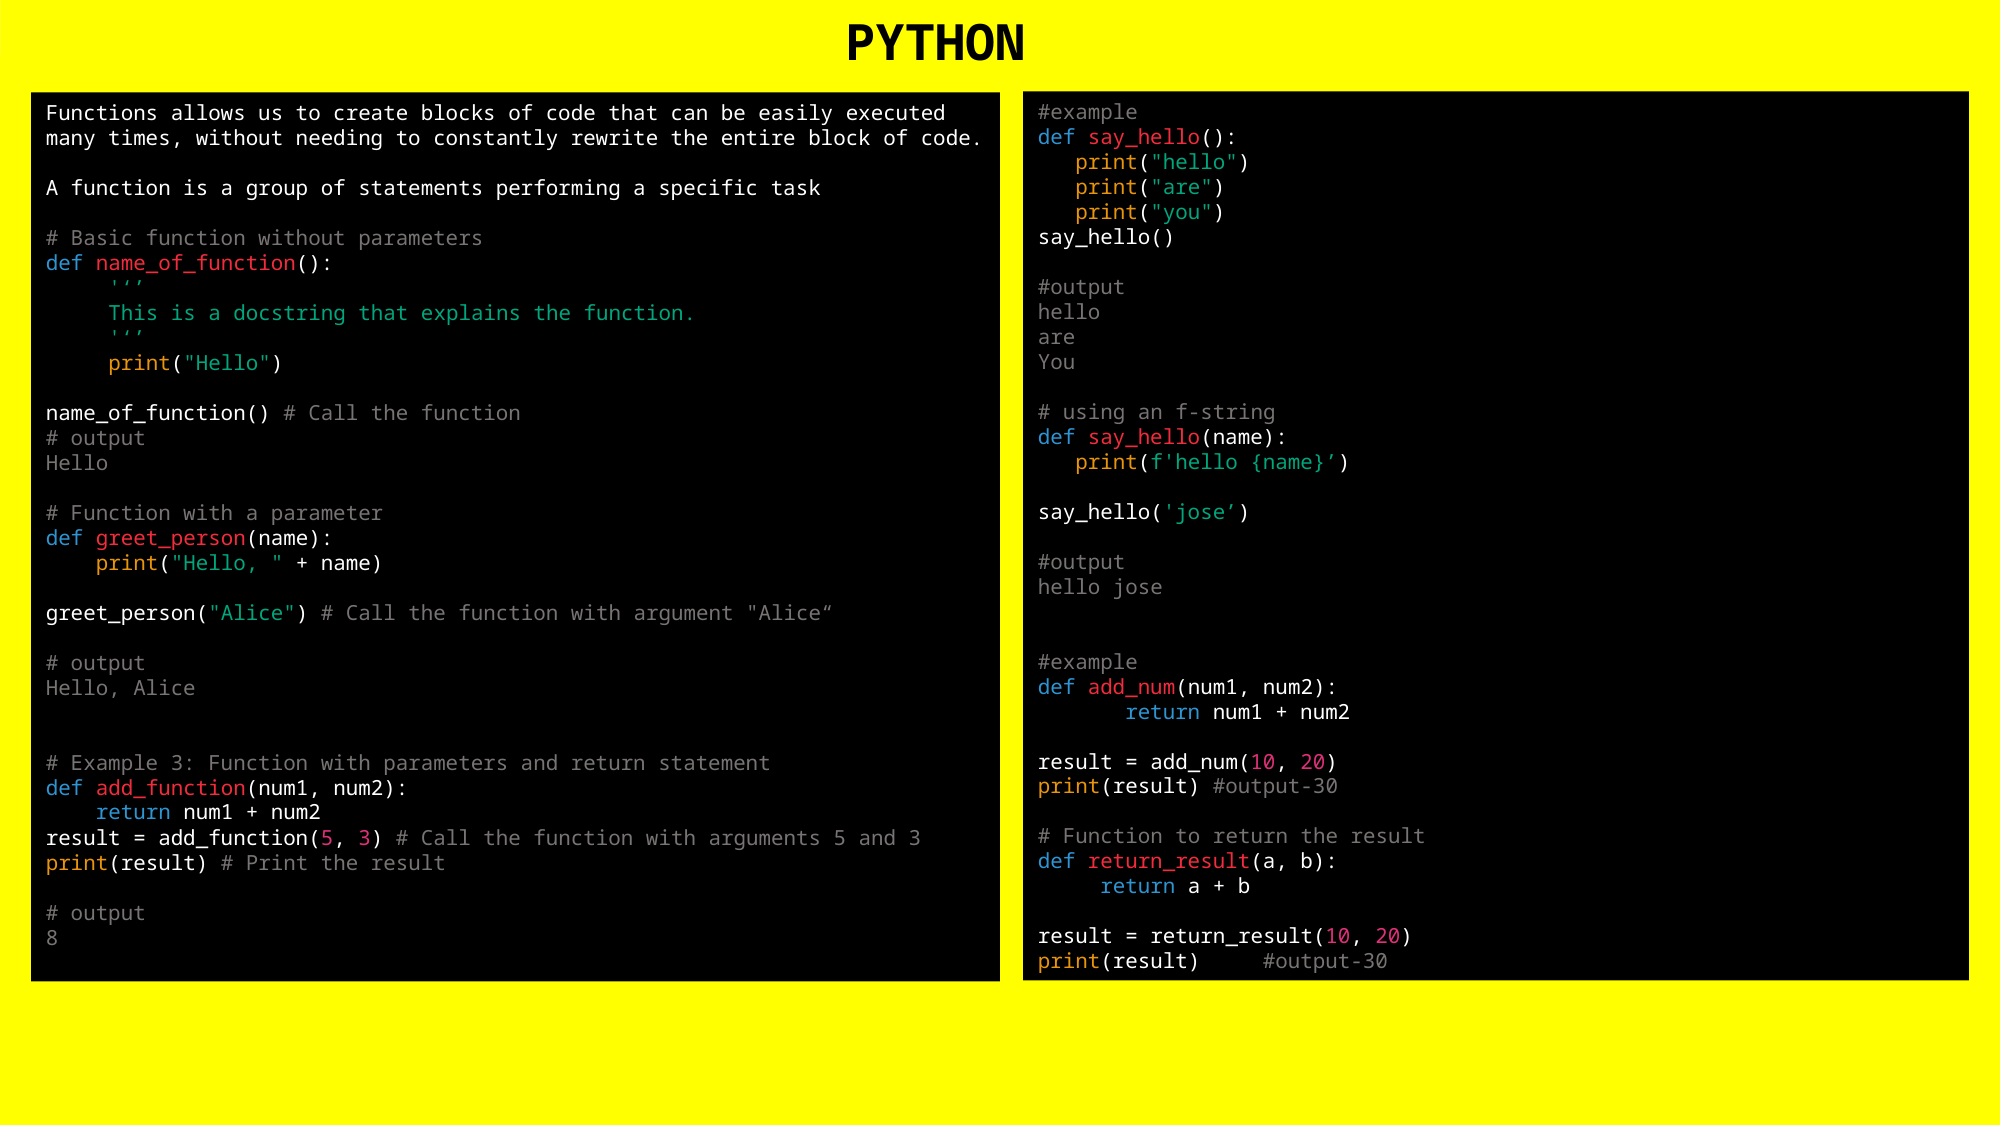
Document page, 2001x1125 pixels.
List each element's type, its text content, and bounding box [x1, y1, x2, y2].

text_box Functions allows us to create blocks of code that can be easily executed many times, without needing to constantly rewrite the entire block of code. A function is a group of statements performing a specific task # Basic function without parameters def name_of_function(): '‘’ This is a docstring that explains the function. '‘’ print("Hello") name_of_function() # Call the function # output Hello # Function with a parameter def greet_person(name): print("Hello, " + name) greet_person("Alice") # Call the function with argument "Alice“ # output Hello, Alice # Example 3: Function with parameters and return statement def add_function(num1, num2): return num1 + num2 result = add_function(5, 3) # Call the function with arguments 5 and 3 print(result) # Print the result # output 8 [31, 92, 1000, 982]
text_box #example def say_hello(): print("hello") print("are") print("you") say_hello() #output hello are You # using an f-string def say_hello(name): print(f'hello {name}’) say_hello('jose’) #output hello jose #example def add_num(num1, num2): return num1 + num2 result = add_num(10, 20) print(result) #output-30 # Function to return the result def return_result(a, b): return a + b result = return_result(10, 20) print(result) #output-30 [1023, 91, 1969, 981]
text_box PYTHON [830, 3, 1057, 139]
